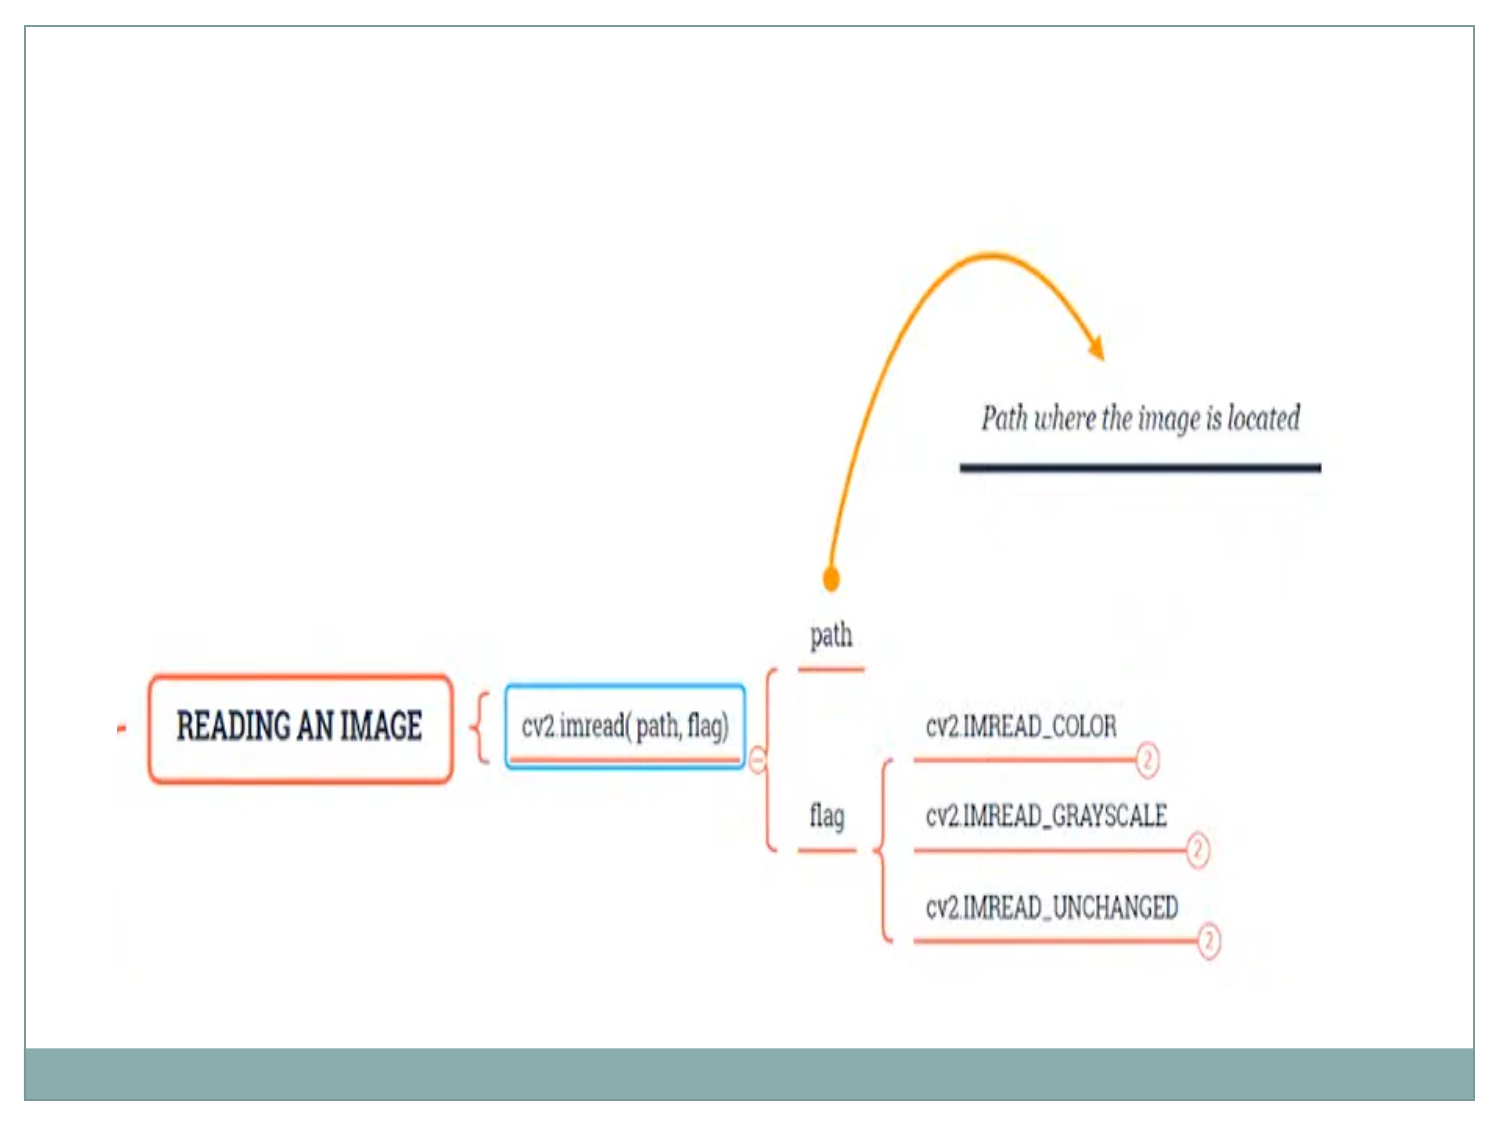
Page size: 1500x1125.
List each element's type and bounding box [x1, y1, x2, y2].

picture [117, 174, 1383, 988]
